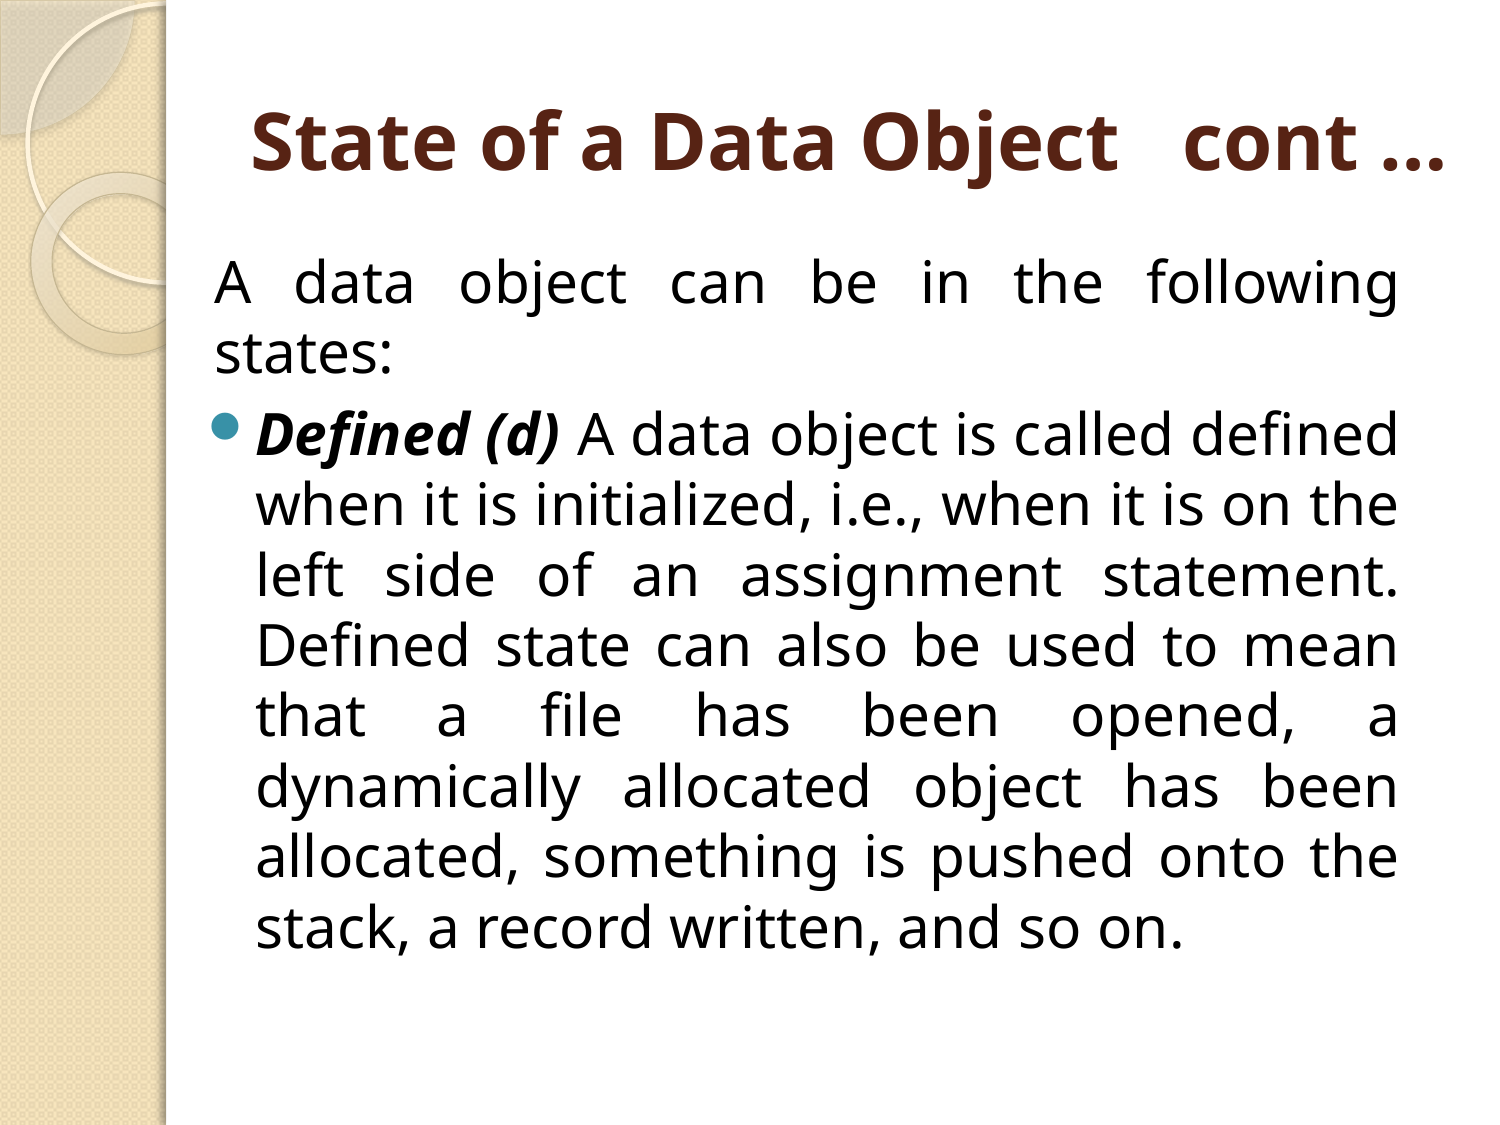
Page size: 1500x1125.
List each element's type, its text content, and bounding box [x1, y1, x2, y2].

list A data object can be in the following states: Defined (d) A data object is called defined when it is initialized, i.e., when it is on the left side of an assignment statement. Defined state can also be used to mean that a file has been opened, a dynamically allocated object has been allocated, something is pushed onto the stack, a record written, and so on. [187, 237, 1418, 1025]
title State of a Data Object cont … [235, 45, 1466, 233]
